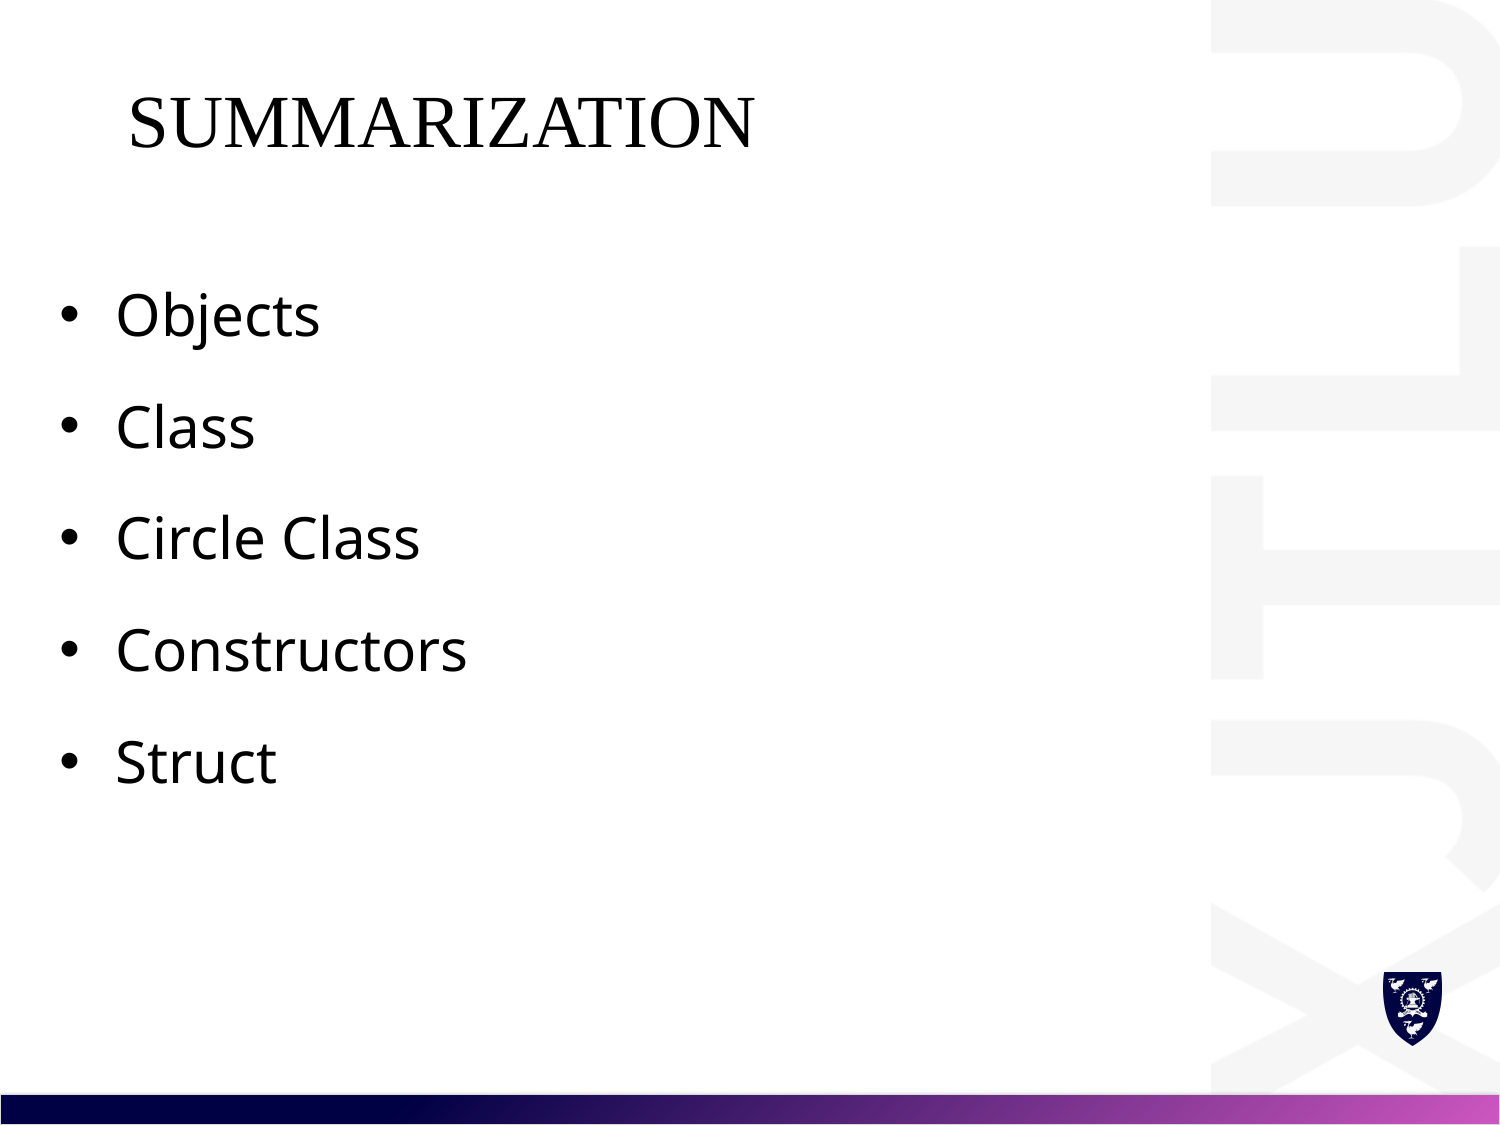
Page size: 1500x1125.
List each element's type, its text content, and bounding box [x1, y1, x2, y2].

picture [1383, 1010, 1442, 1046]
list Objects Class Circle Class Constructors Struct [44, 228, 1469, 1010]
title summarization [112, 0, 1388, 228]
slide_number [1074, 1042, 1425, 1103]
